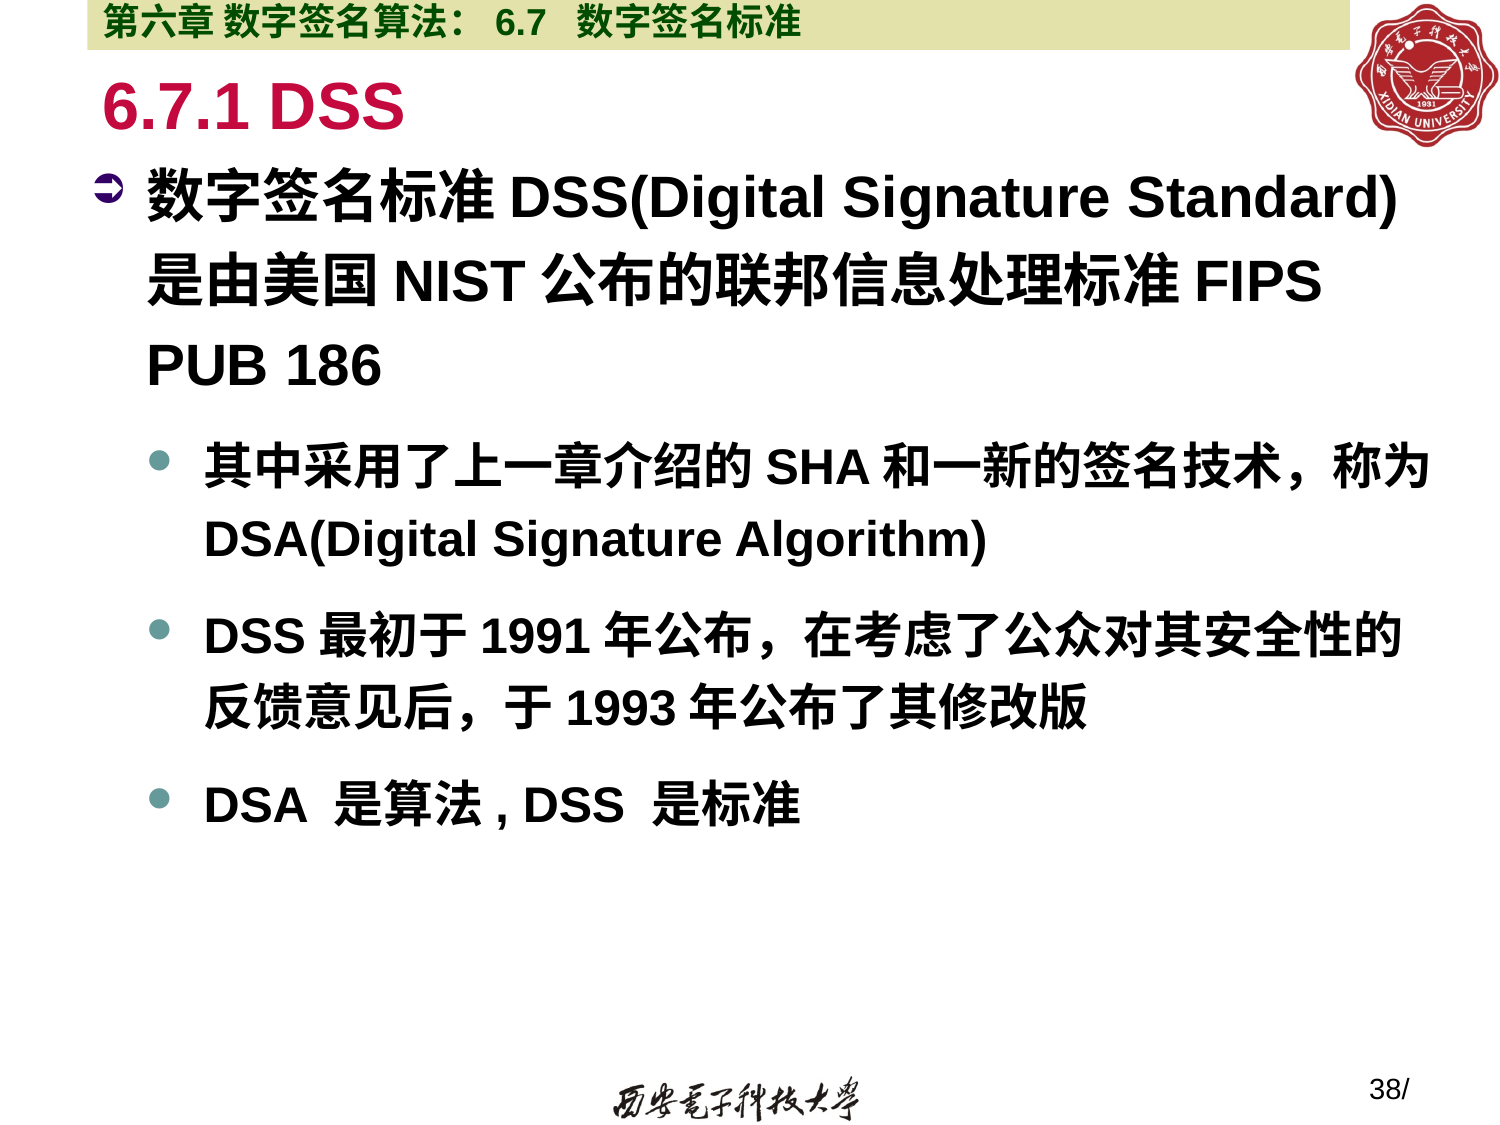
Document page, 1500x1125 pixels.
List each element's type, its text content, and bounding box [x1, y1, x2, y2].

picture [1350, 0, 1500, 150]
picture [612, 1076, 863, 1125]
list 数字签名标准DSS(Digital Signature Standard)是由美国NIST公布的联邦信息处理标准FIPS PUB 186 其中采用了上一章介绍的SHA和一新的签名技术，称为DSA(Digital Signature Algorithm) DSS最初于1991年公布，在考虑了公众对其安全性的反馈意见后，于1993年公布了其修改版 DSA 是算法, DSS 是标准 [74, 137, 1463, 1063]
text_box 第六章 数字签名算法：6.7 数字签名标准 [87, 0, 1350, 50]
title 6.7.1 DSS [87, 62, 1351, 137]
slide_number 38/ [1212, 1062, 1426, 1113]
